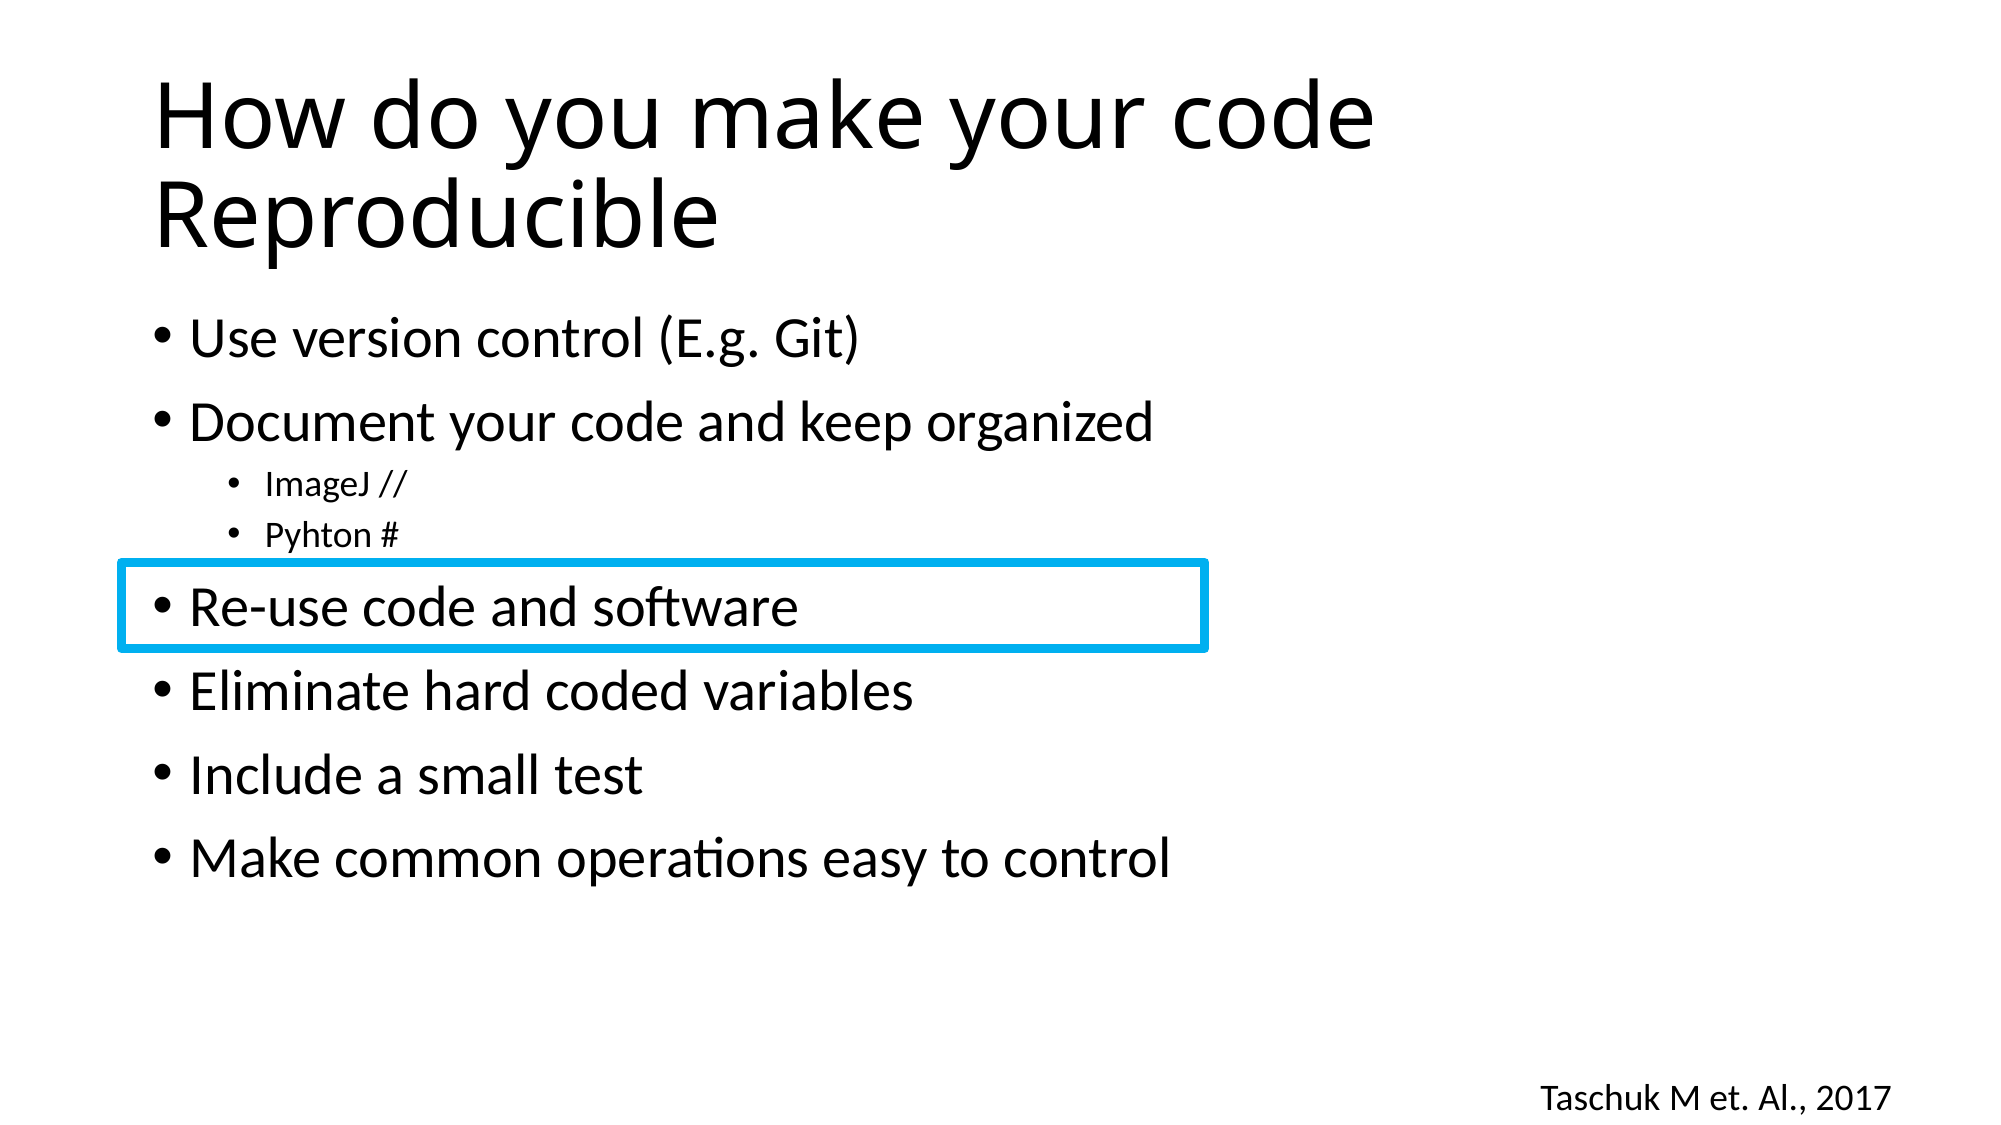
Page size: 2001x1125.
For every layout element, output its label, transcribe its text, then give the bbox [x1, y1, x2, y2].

text_box [121, 562, 1205, 649]
list Use version control (E.g. Git) Document your code and keep organized ImageJ // Pyhton # Re-use code and software Eliminate hard coded variables Include a small test Make common operations easy to control [137, 299, 1863, 1014]
title How do you make your code Reproducible [137, 59, 1863, 278]
text_box Taschuk M et. Al., 2017 [1525, 1065, 2000, 1125]
